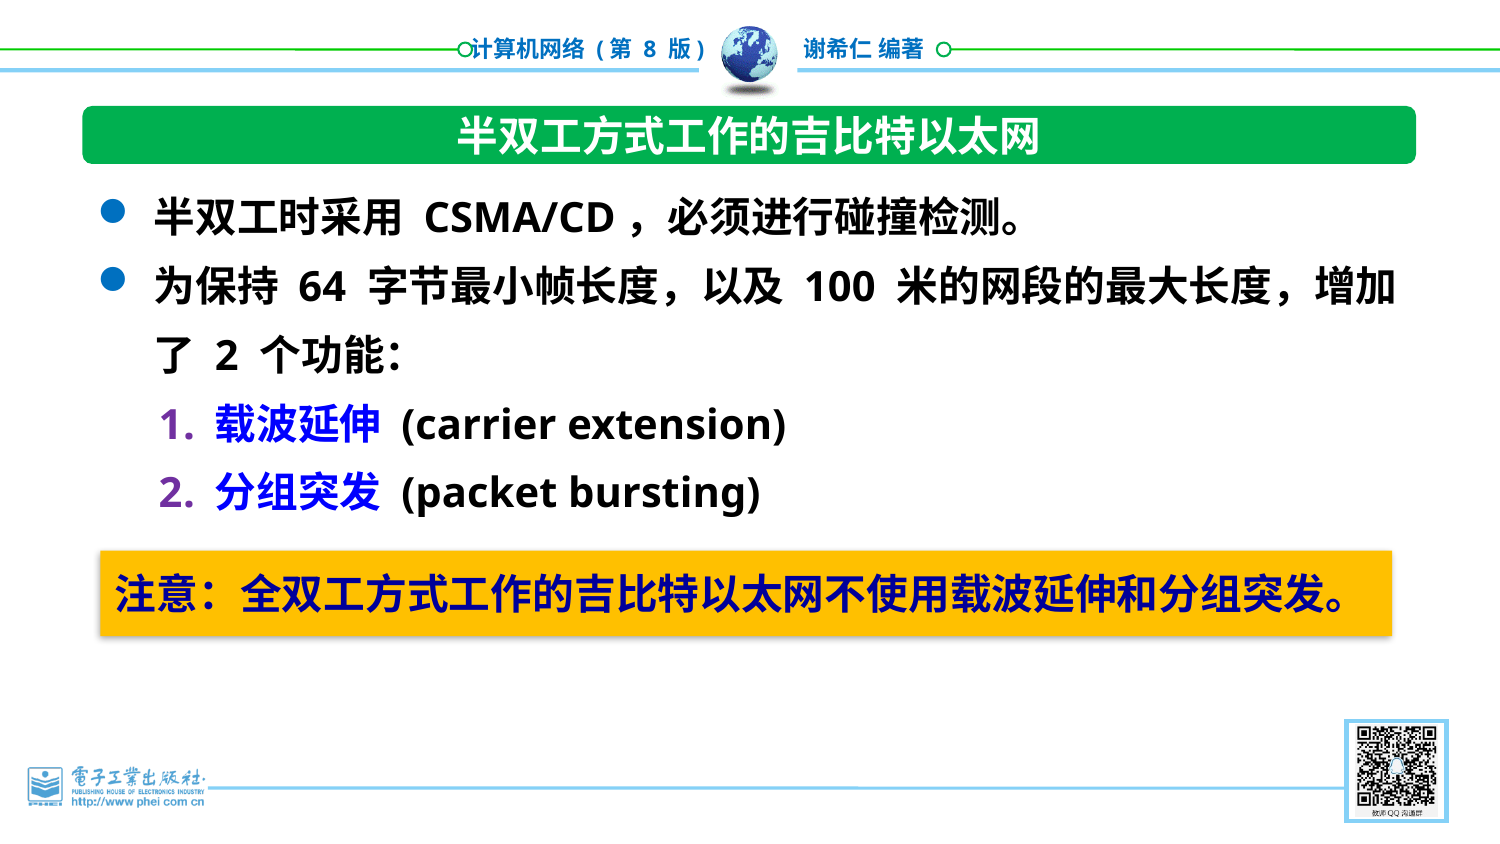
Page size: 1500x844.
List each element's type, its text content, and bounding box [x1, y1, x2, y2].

picture [719, 24, 779, 100]
text_box [82, 105, 441, 164]
text_box [1057, 105, 1417, 164]
picture [1355, 724, 1438, 817]
text_box 半双工时采用 CSMA/CD，必须进行碰撞检测。 为保持 64 字节最小帧长度，以及 100 米的网段的最大长度，增加了 2 个功能： 载波延伸 (carrier extension) 分组突发 (packet bursting) [82, 165, 1416, 524]
text_box 半双工方式工作的吉比特以太网 [441, 102, 1057, 167]
picture [23, 764, 208, 809]
text_box 注意：全双工方式工作的吉比特以太网不使用载波延伸和分组突发。 [100, 550, 1393, 637]
